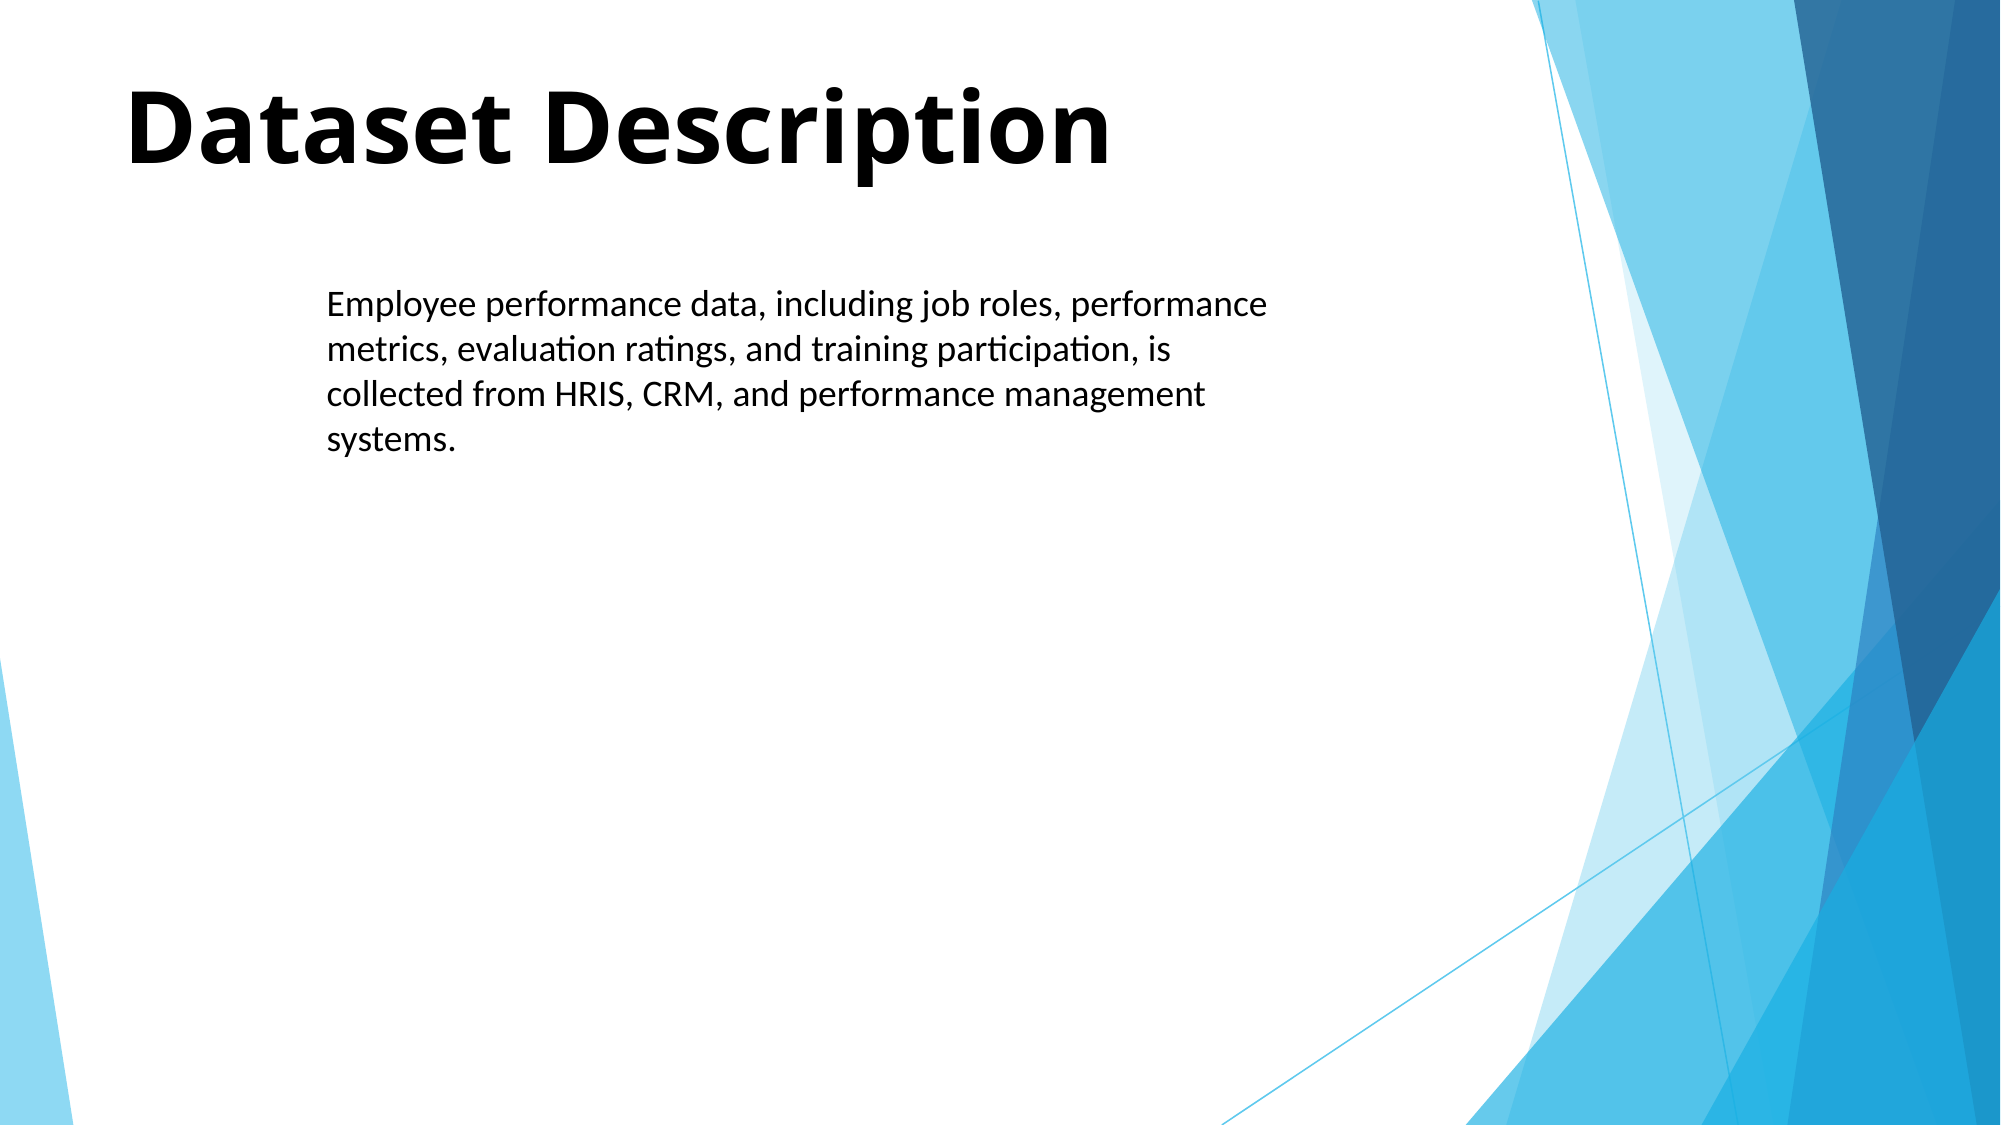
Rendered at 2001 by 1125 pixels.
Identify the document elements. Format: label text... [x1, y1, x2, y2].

text_box Employee performance data, including job roles, performance metrics, evaluation ratings, and training participation, is collected from HRIS, CRM, and performance management systems. [311, 271, 1314, 466]
title Dataset Description [123, 63, 1877, 188]
